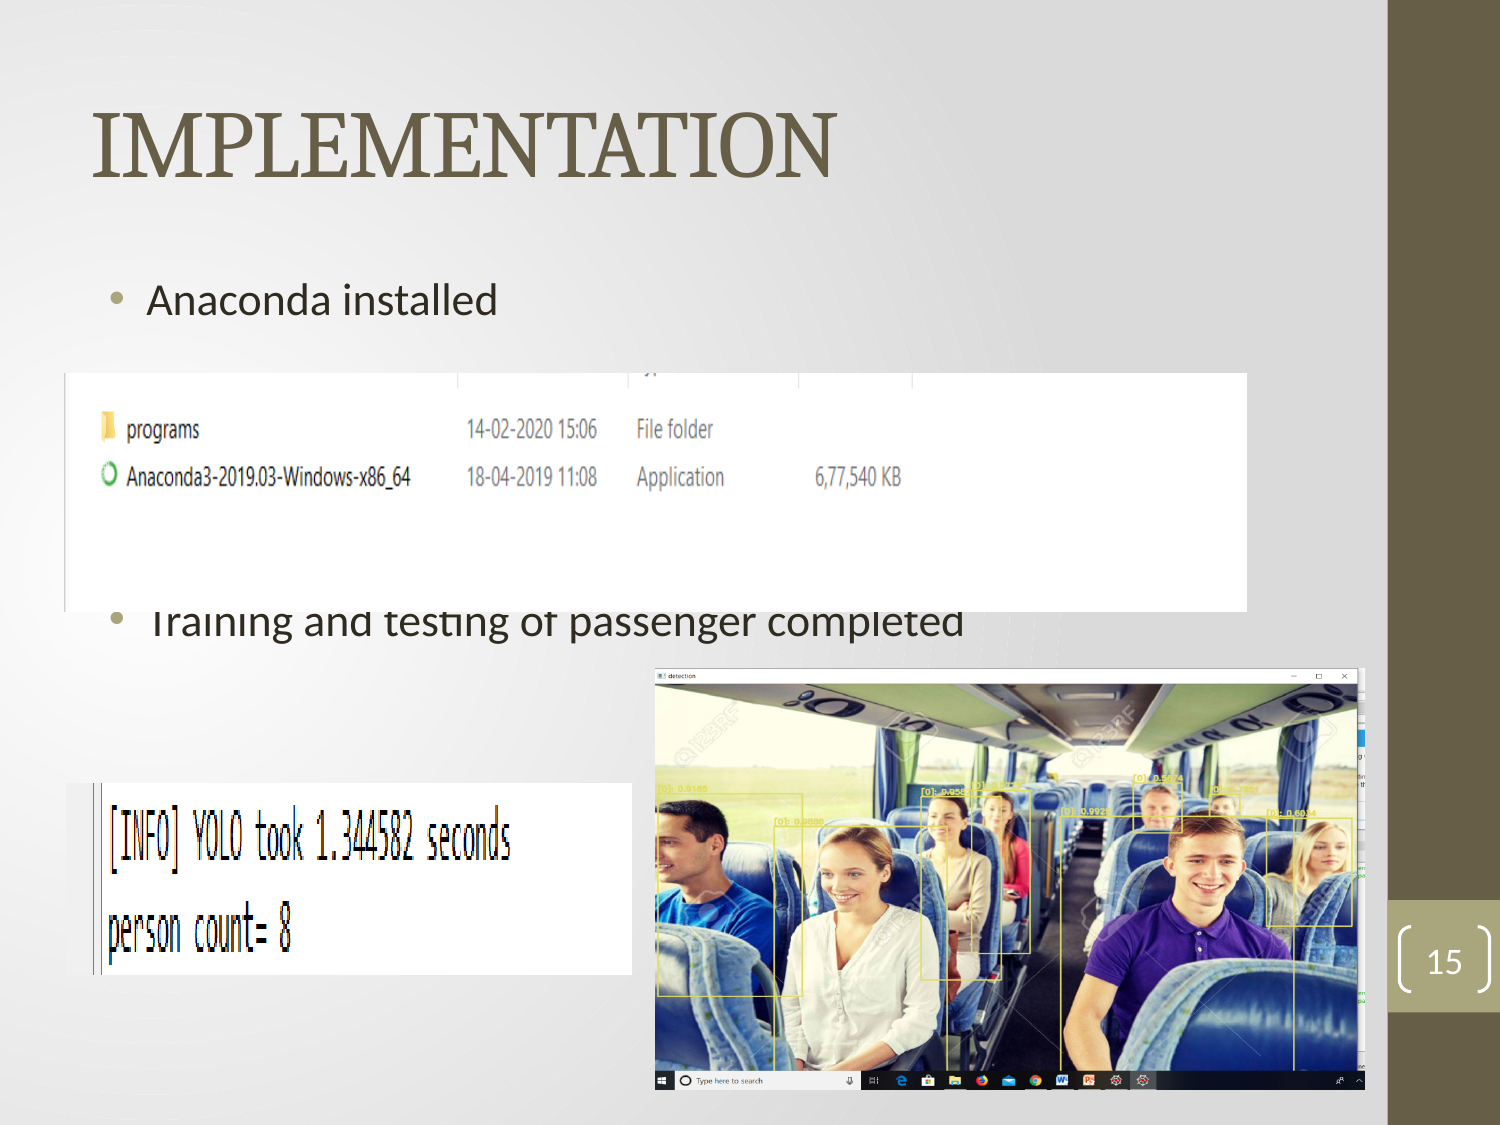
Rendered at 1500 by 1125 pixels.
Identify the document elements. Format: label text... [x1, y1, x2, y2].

list Anaconda installed Training and testing of passenger completed [75, 262, 1325, 1050]
slide_number 15 [1397, 925, 1492, 994]
picture [64, 372, 1247, 612]
title IMPLEMENTATION [75, 45, 1325, 233]
picture [66, 782, 633, 976]
picture [654, 668, 1365, 1091]
